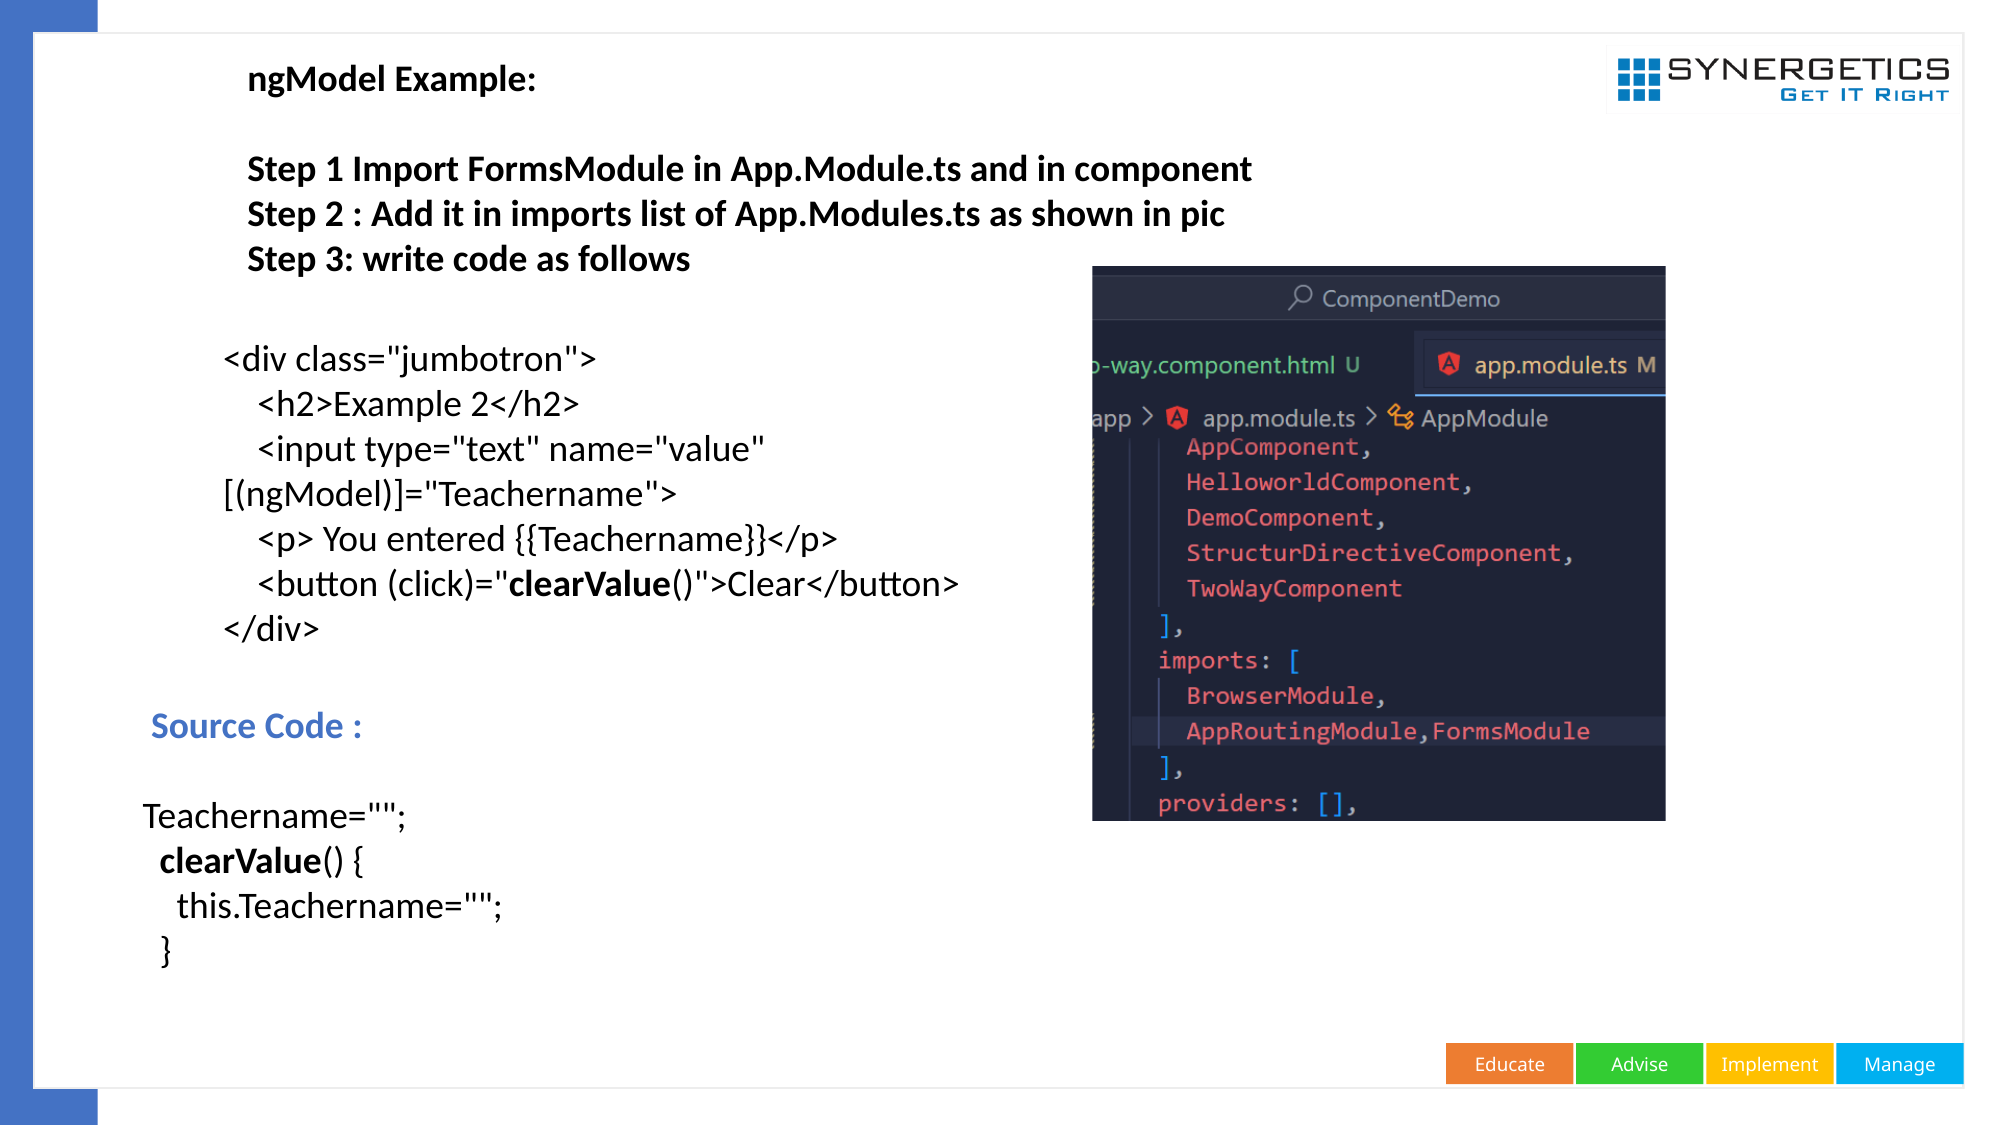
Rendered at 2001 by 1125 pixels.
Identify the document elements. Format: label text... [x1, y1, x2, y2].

picture [1606, 45, 1960, 114]
text_box ngModel Example: Step 1 Import FormsModule in App.Module.ts and in component Step 2 : Add it in imports list of App.Modules.ts as shown in pic Step 3: write code as follows [232, 46, 1301, 287]
text_box <div class="jumbotron"> <h2>Example 2</h2> <input type="text" name="value" [(ngModel)]="Teachername"> <p> You entered {{Teachername}}</p> <button (click)="clearValue()">Clear</button> </div> [208, 326, 1092, 657]
picture [1092, 266, 1666, 821]
text_box Source Code : Teachername=""; clearValue() { this.Teachername=""; } [127, 693, 1128, 978]
